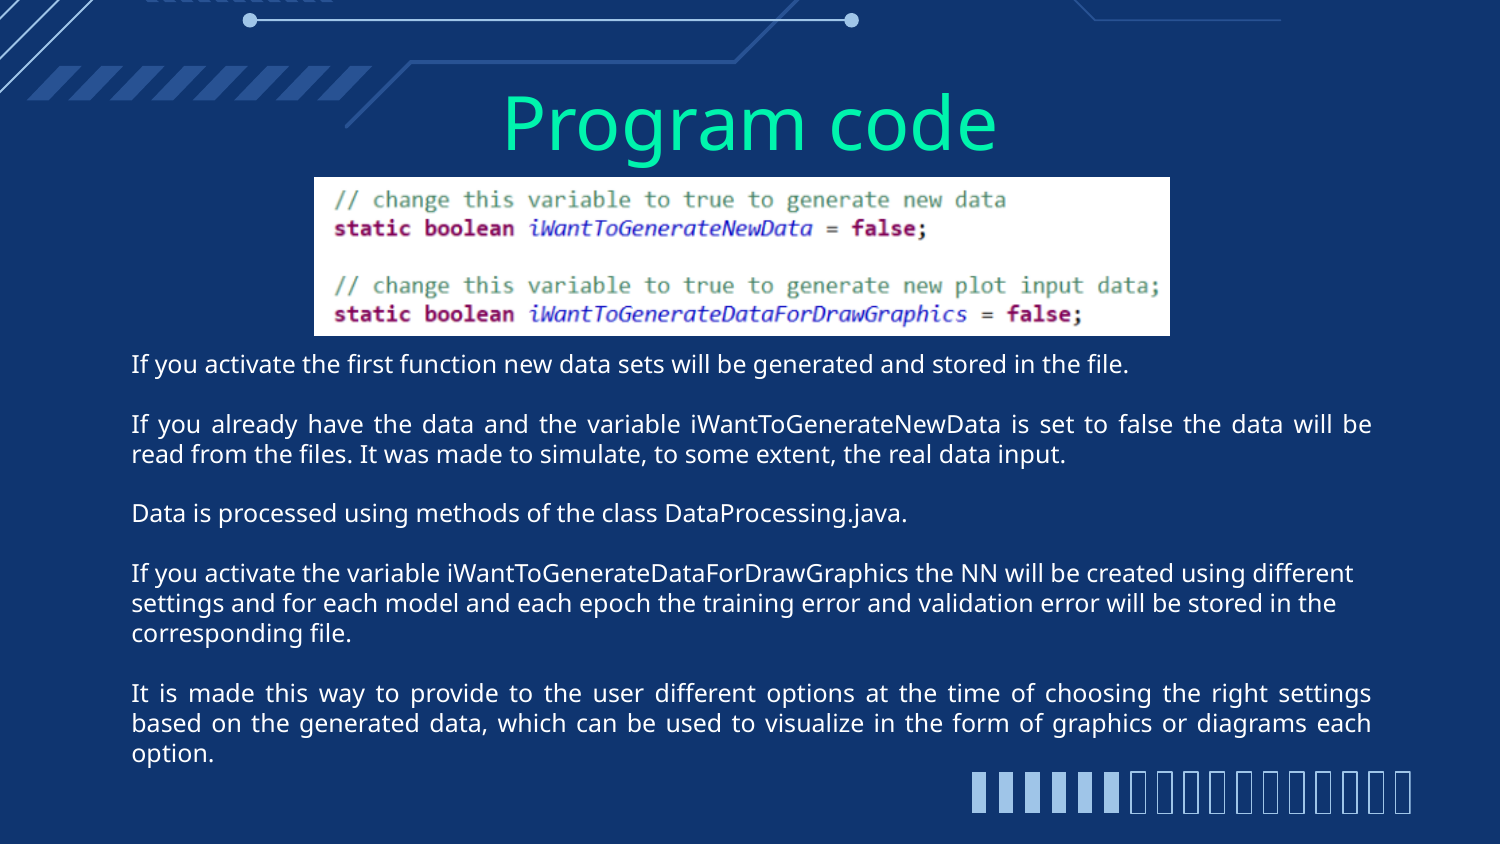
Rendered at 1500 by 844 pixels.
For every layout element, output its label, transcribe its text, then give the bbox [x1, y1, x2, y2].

title Program code [118, 75, 1382, 156]
picture [314, 177, 1171, 336]
list If you activate the first function new data sets will be generated and stored in the file. If you already have the data and the variable iWantToGenerateNewData is set to false the data will be read from the files. It was made to simulate, to some extent, the real data input. Data is processed using methods of the class DataProcessing.java. If you activate the variable iWantToGenerateDataForDrawGraphics the NN will be created using different settings and for each model and each epoch the training error and validation error will be stored in the corresponding file. It is made this way to provide to the user different options at the time of choosing the right settings based on the generated data, which can be used to visualize in the form of graphics or diagrams each option. [110, 348, 1375, 750]
